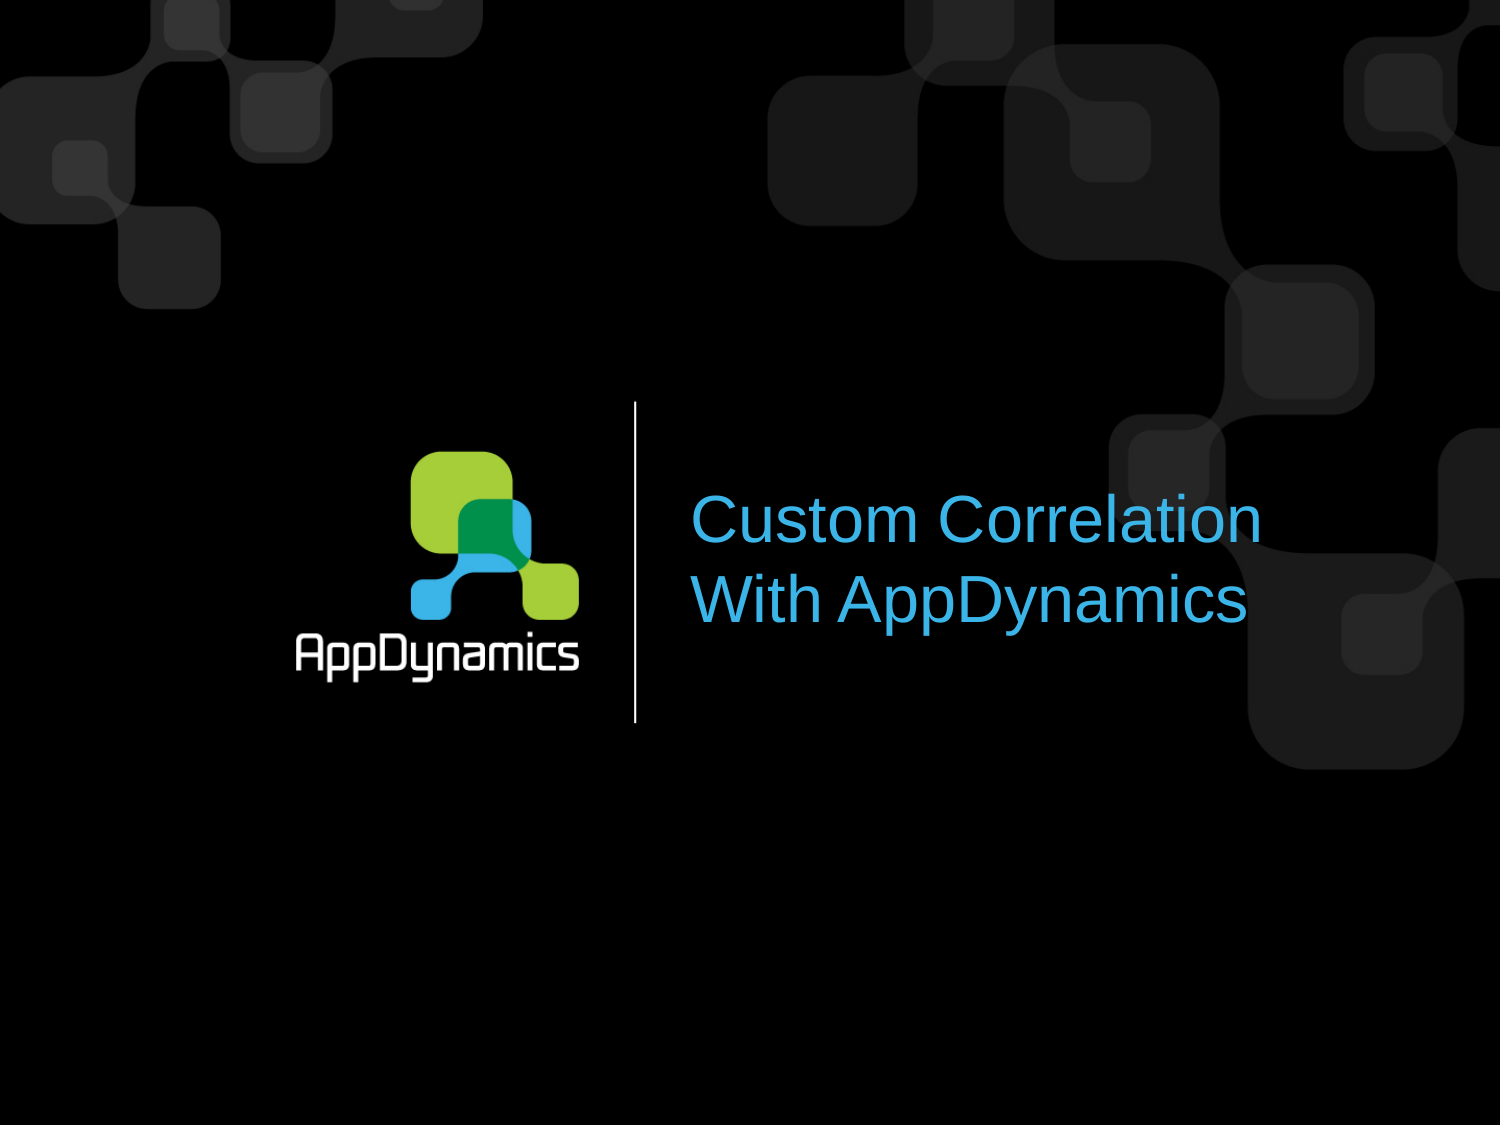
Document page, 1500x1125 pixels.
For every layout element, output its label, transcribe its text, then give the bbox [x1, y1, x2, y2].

picture [0, 0, 1500, 1125]
title Custom Correlation With AppDynamics [674, 399, 1388, 713]
